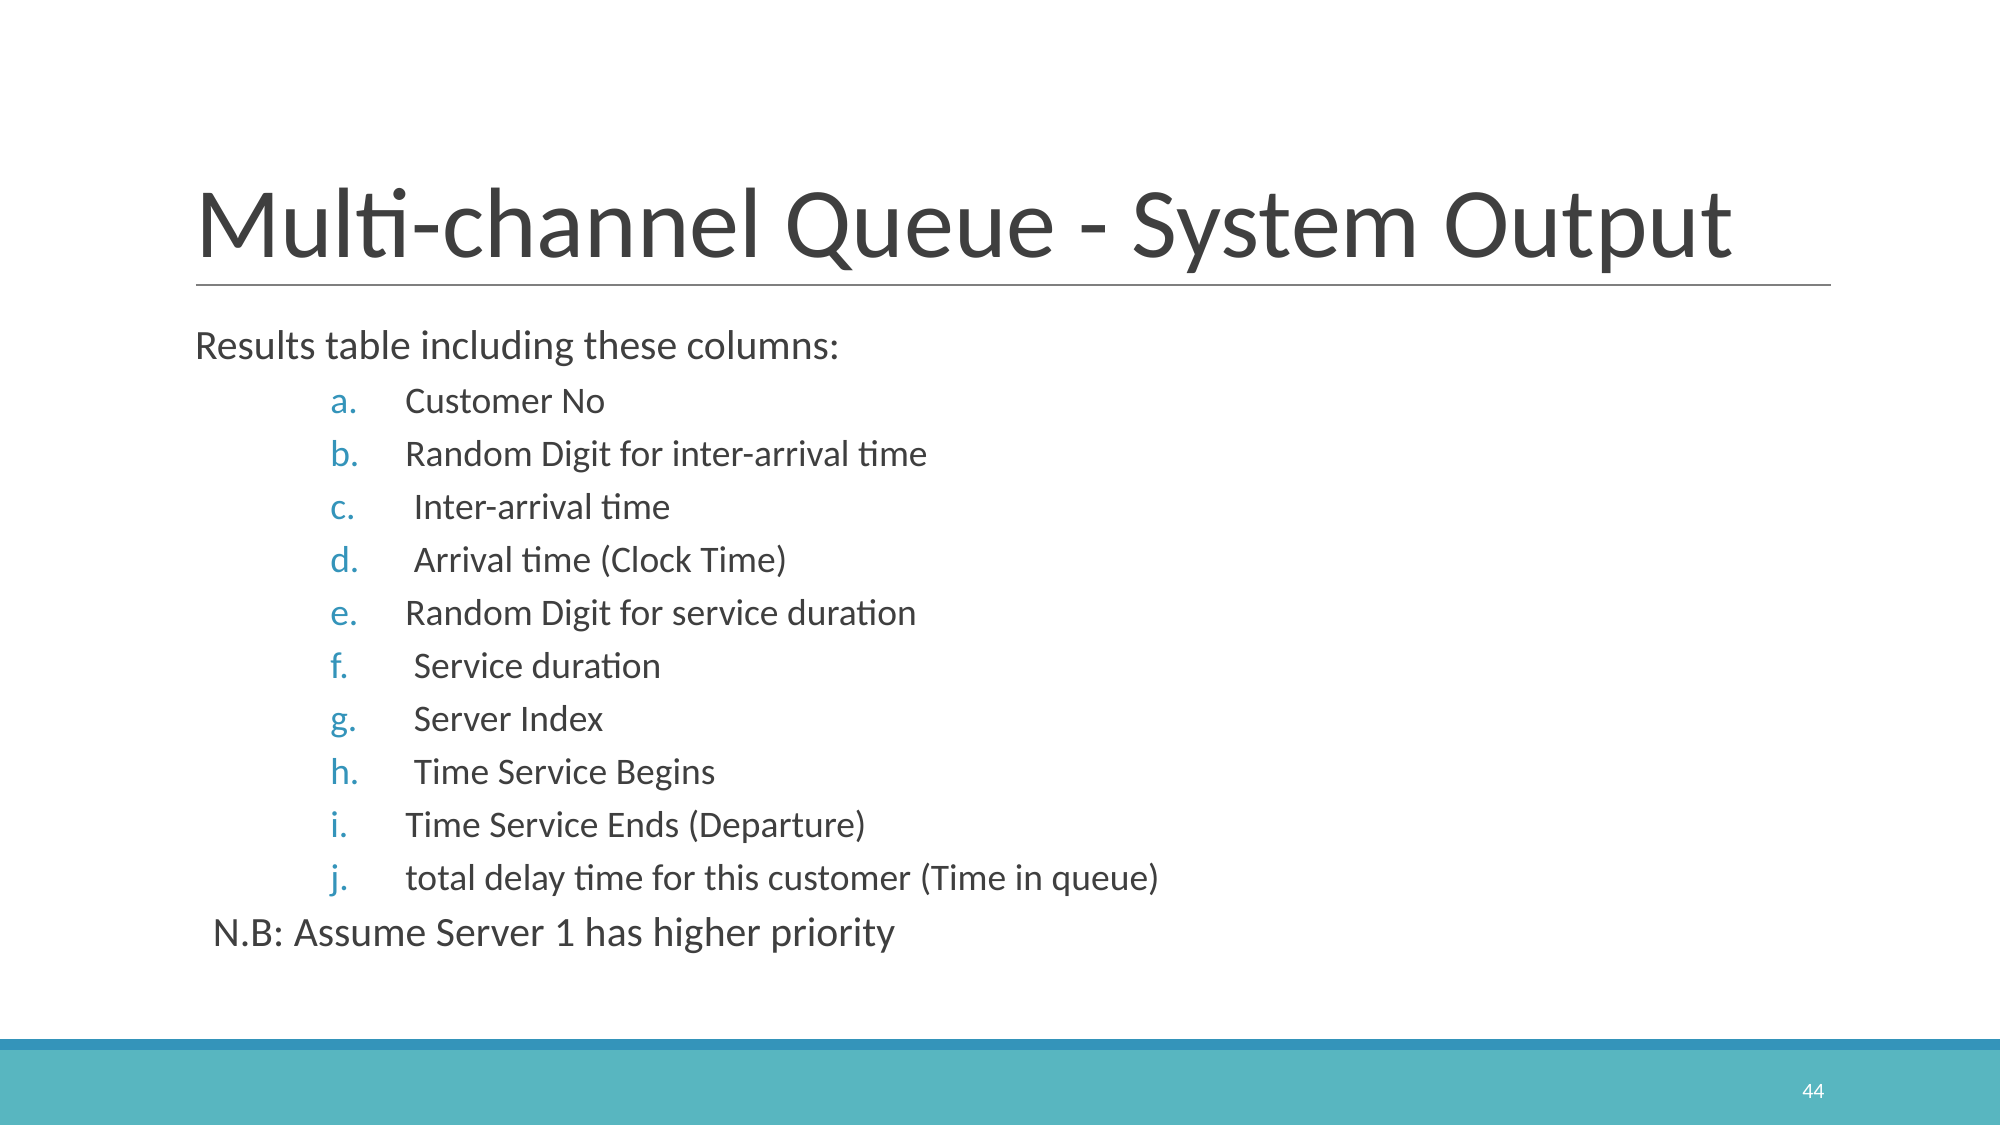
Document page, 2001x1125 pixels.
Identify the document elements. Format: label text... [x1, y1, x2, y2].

slide_number 44 [1624, 1059, 1840, 1120]
list Results table including these columns: Customer No Random Digit for inter-arrival time Inter-arrival time Arrival time (Clock Time) Random Digit for service duration Service duration Server Index Time Service Begins Time Service Ends (Departure) total delay time for this customer (Time in queue) N.B: Assume Server 1 has higher priority [180, 316, 1518, 1125]
title Multi-channel Queue - System Output [180, 47, 1830, 285]
